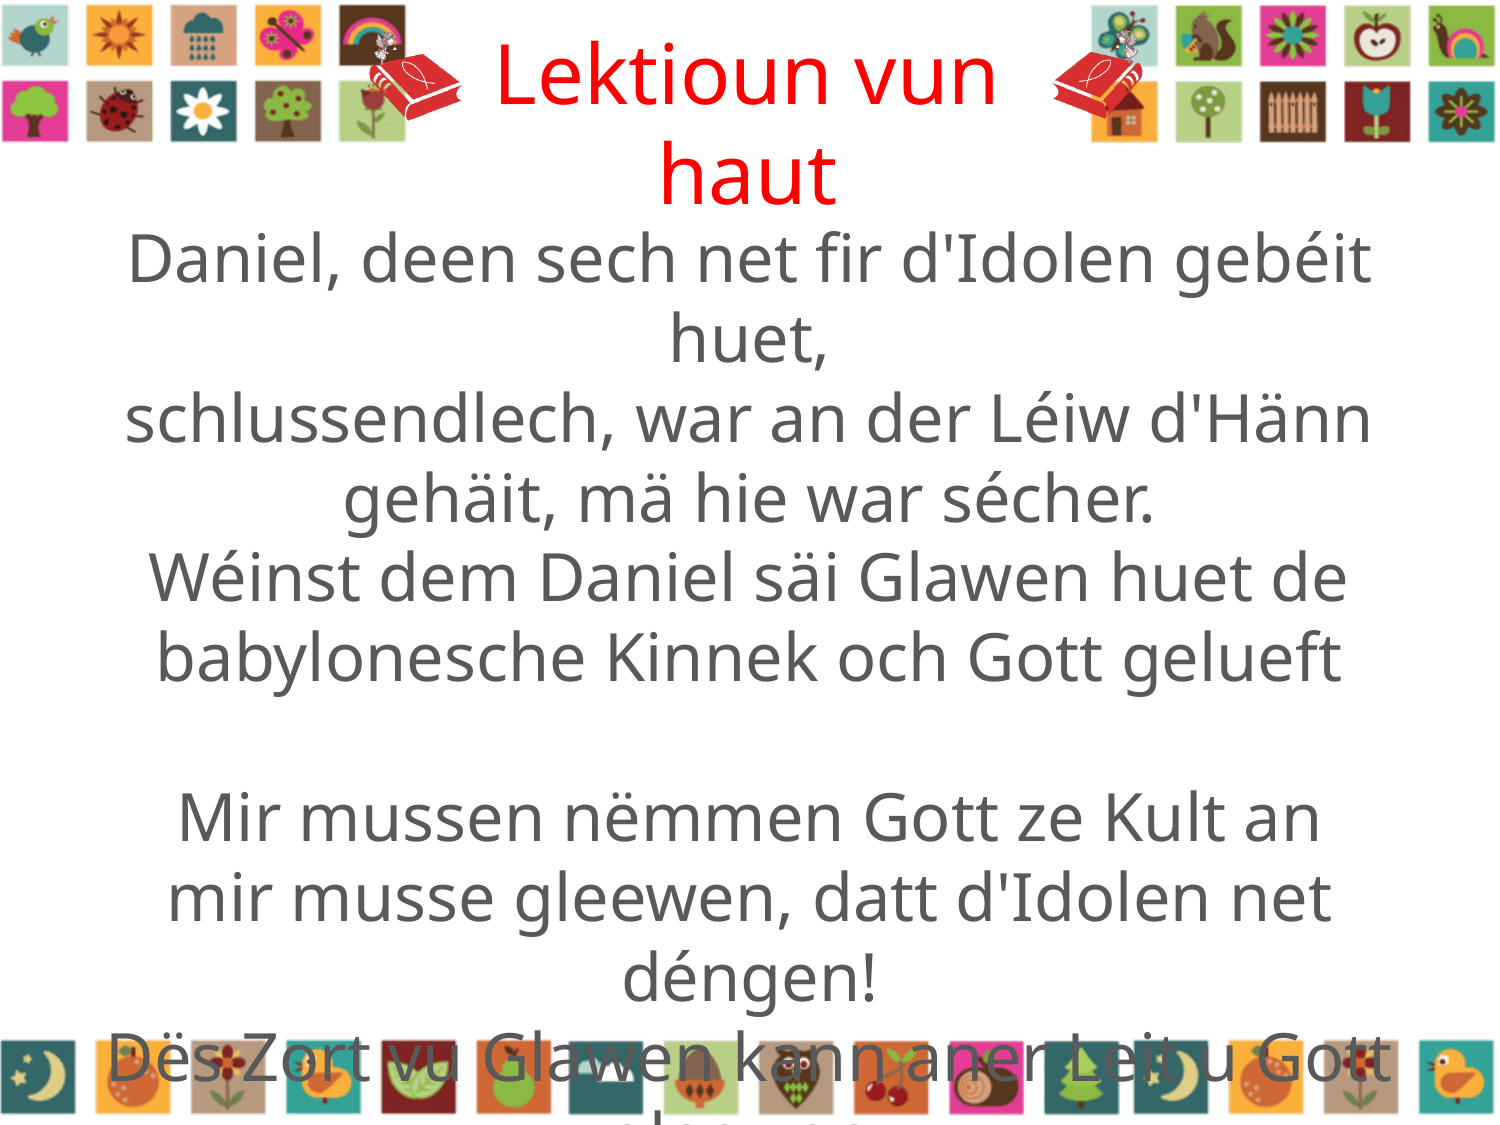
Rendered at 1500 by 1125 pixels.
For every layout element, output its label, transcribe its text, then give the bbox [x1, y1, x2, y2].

text_box Lektioun vun haut [414, 13, 1080, 208]
picture [1021, 3, 1500, 150]
picture [0, 3, 494, 150]
text_box Daniel, deen sech net fir d'Idolen gebéit huet, schlussendlech, war an der Léiw d'Hänn gehäit, mä hie war sécher. Wéinst dem Daniel säi Glawen huet de babylonesche Kinnek och Gott gelueft Mir mussen nëmmen Gott ze Kult an mir musse gleewen, datt d'Idolen net déngen! Dës Zort vu Glawen kann aner Leit u Gott gleewen. [76, 208, 1424, 1027]
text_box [0, 1028, 1500, 1118]
